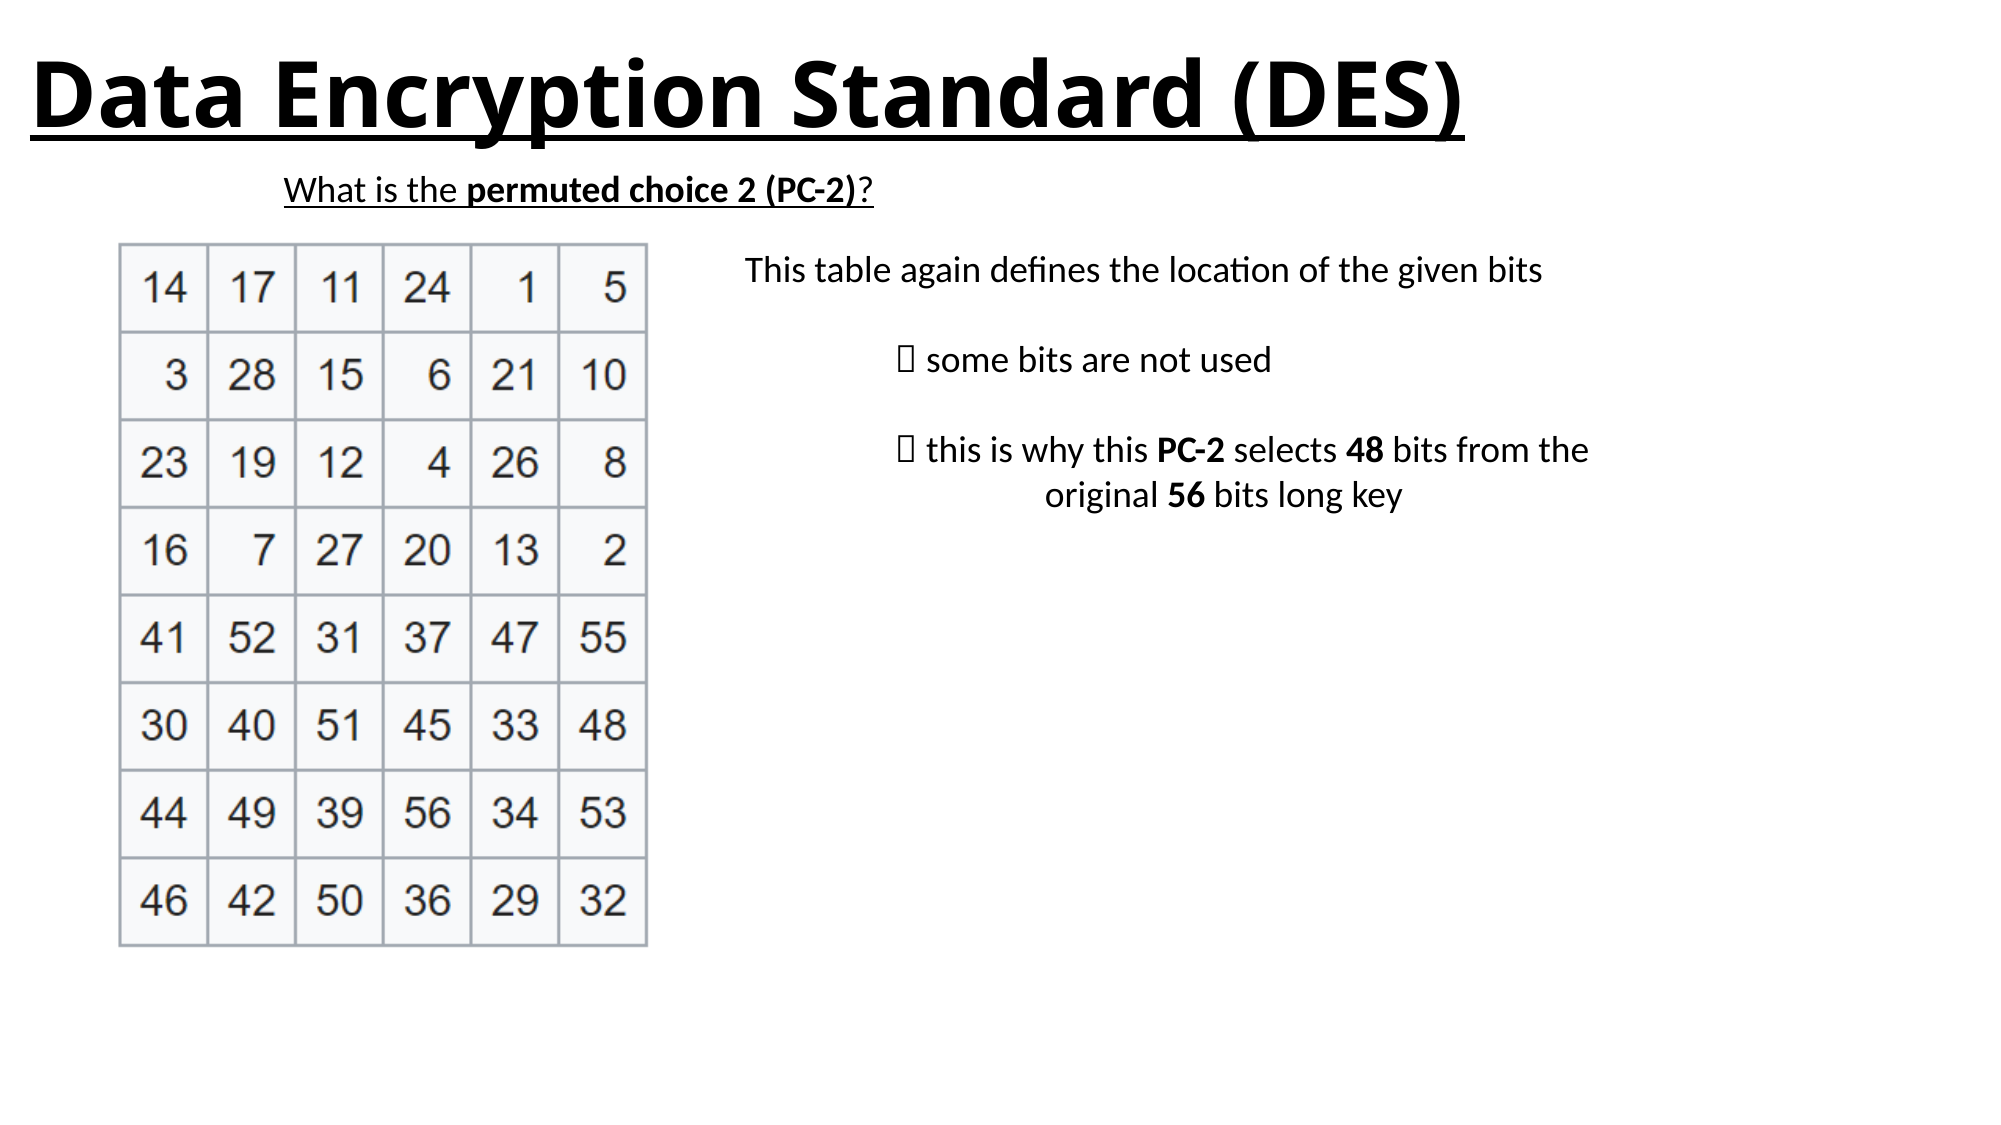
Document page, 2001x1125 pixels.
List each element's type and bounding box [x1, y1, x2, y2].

picture [114, 237, 653, 953]
text_box [268, 158, 890, 218]
text_box [730, 237, 1605, 523]
title [14, 0, 1740, 207]
